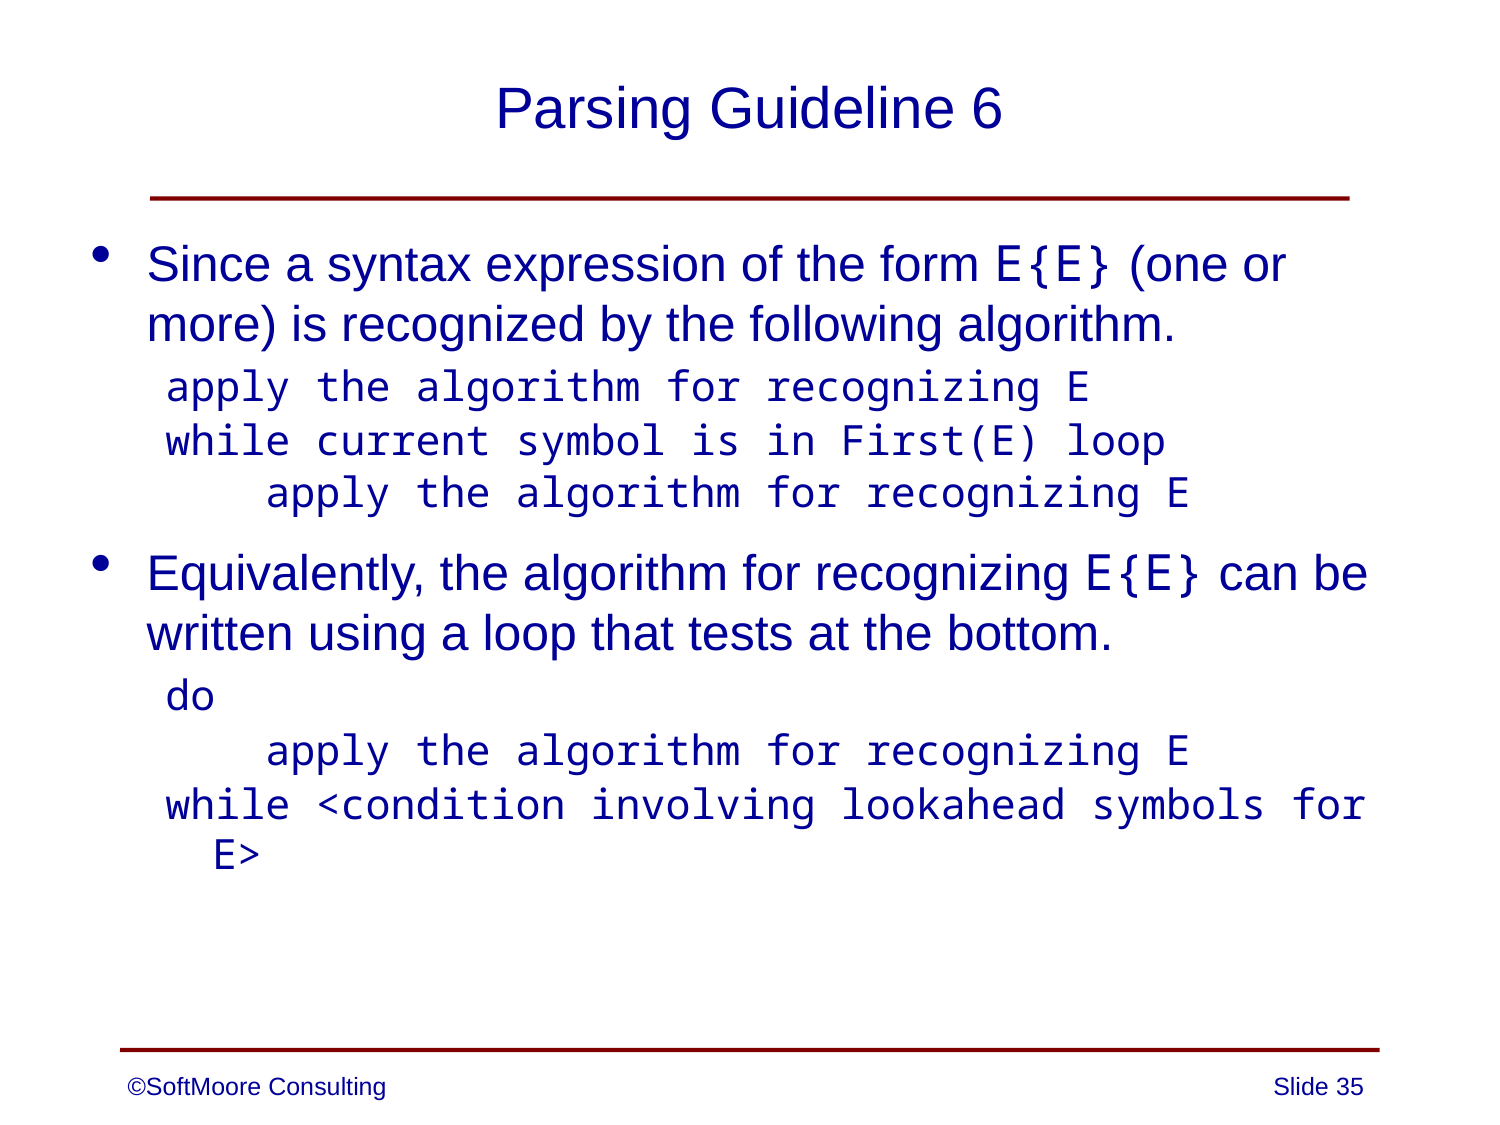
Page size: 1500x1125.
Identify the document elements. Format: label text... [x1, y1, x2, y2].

footer ©SoftMoore Consulting [111, 1061, 563, 1109]
slide_number Slide 35 [1078, 1061, 1380, 1109]
list Since a syntax expression of the form E{E} (one or more) is recognized by the following algorithm. apply the algorithm for recognizing E while current symbol is in First(E) loop apply the algorithm for recognizing E Equivalently, the algorithm for recognizing E{E} can be written using a loop that tests at the bottom. do apply the algorithm for recognizing E while <condition involving lookahead symbols for E> [74, 223, 1425, 1034]
title Parsing Guideline 6 [149, 22, 1350, 188]
